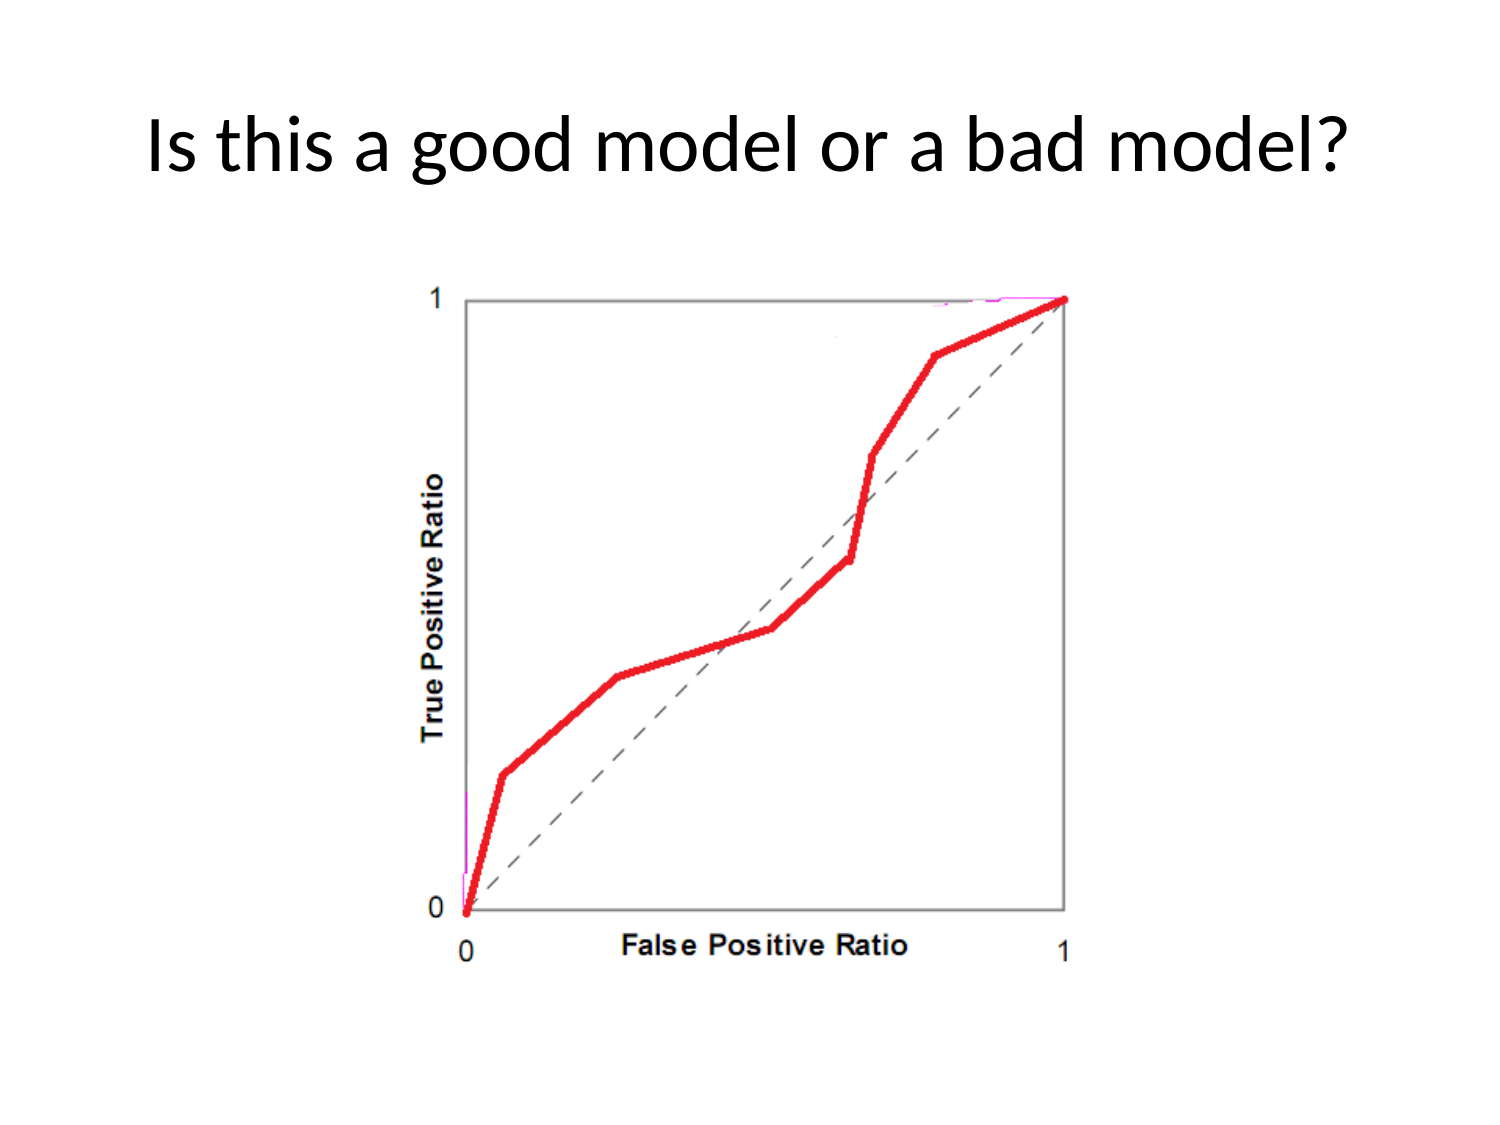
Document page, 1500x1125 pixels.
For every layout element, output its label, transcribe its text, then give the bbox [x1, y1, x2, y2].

title Is this a good model or a bad model? [75, 45, 1425, 233]
picture [416, 274, 1082, 971]
